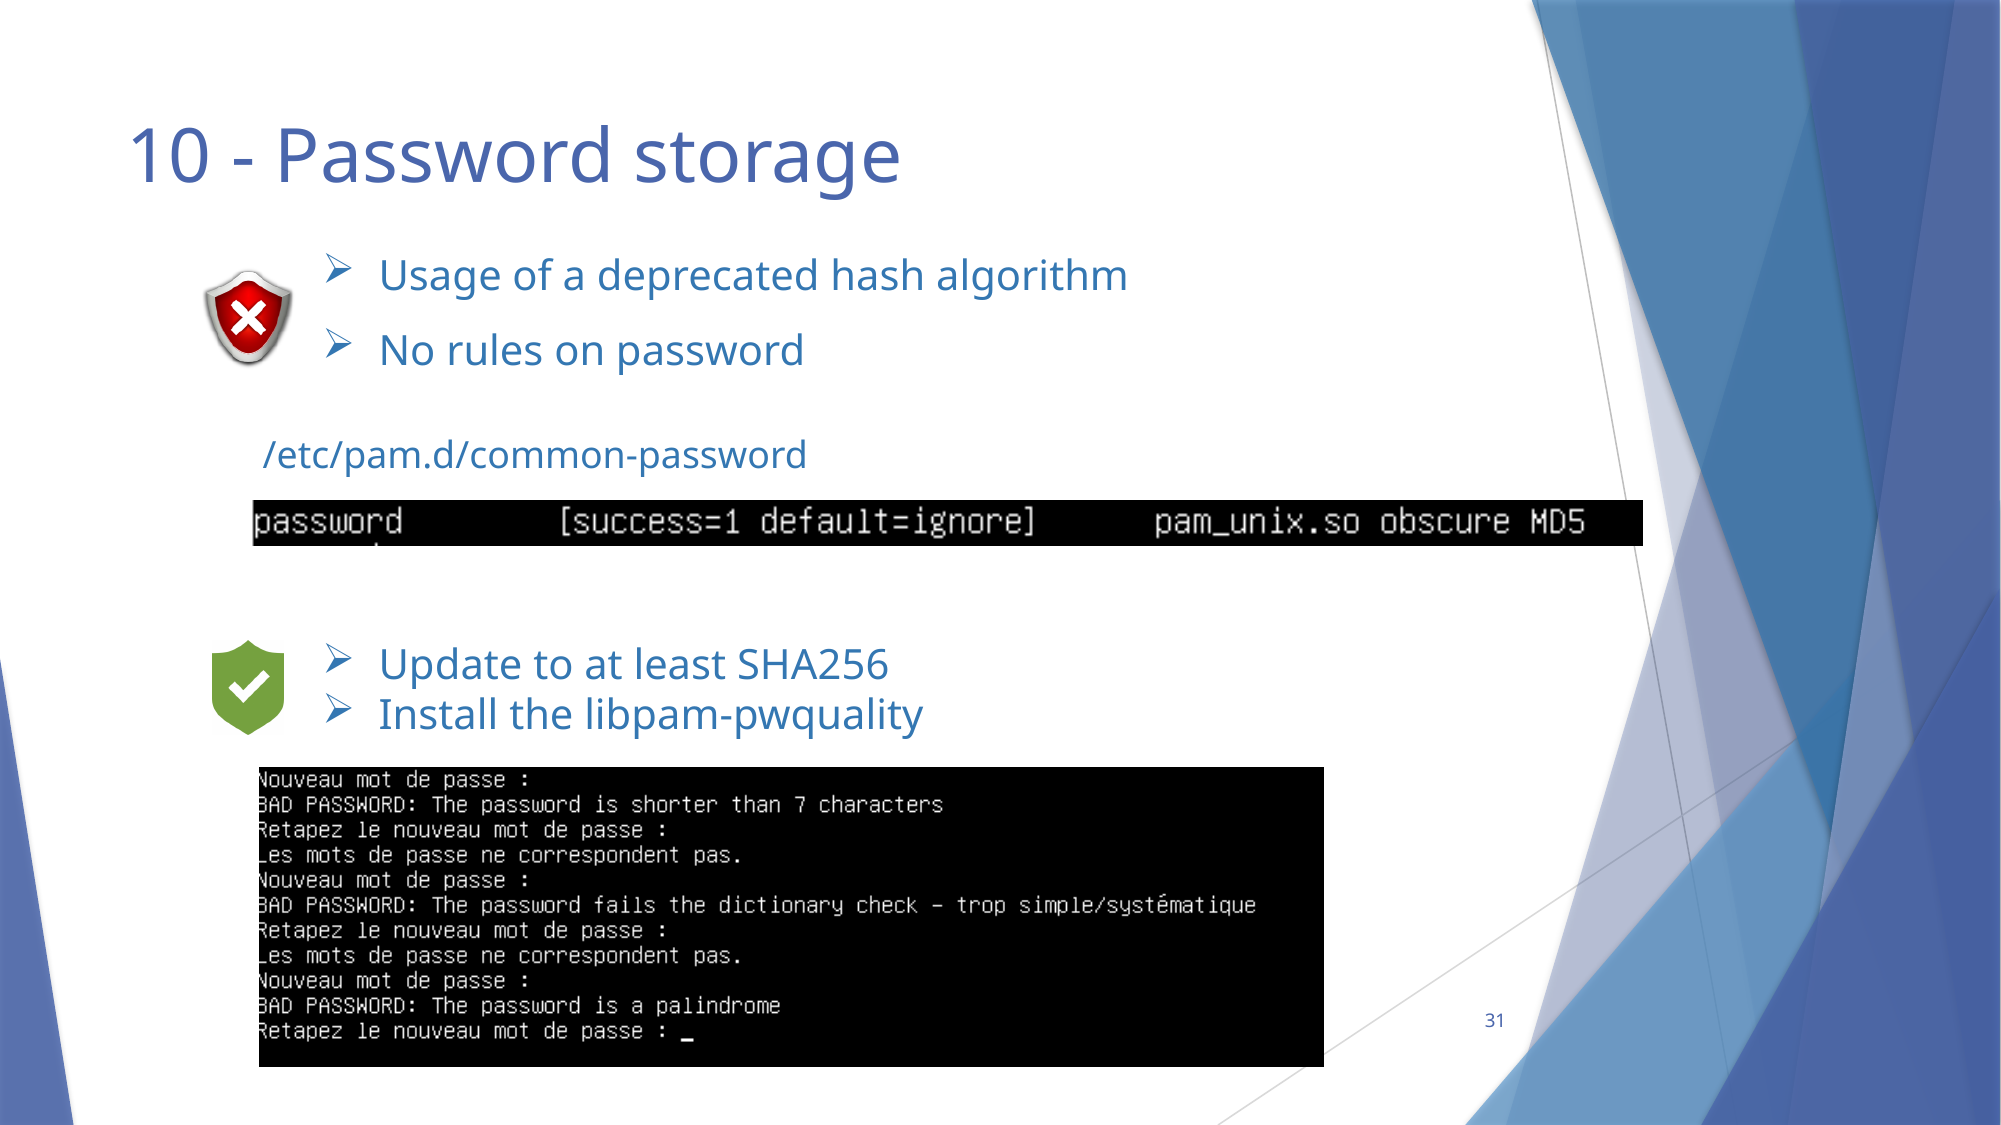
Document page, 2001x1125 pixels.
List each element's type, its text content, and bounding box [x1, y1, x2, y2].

picture [241, 500, 1644, 547]
picture [211, 640, 284, 736]
text_box Update to at least SHA256 Install the libpam-pwquality [307, 630, 1182, 746]
picture [187, 256, 308, 378]
text_box /etc/pam.d/common-password [247, 424, 1019, 484]
text_box No rules on password [313, 316, 1182, 382]
title 10 - Password storage [111, 99, 1522, 317]
slide_number 31 [1409, 991, 1522, 1051]
text_box Usage of a deprecated hash algorithm [307, 240, 1182, 306]
picture [259, 767, 1325, 1067]
